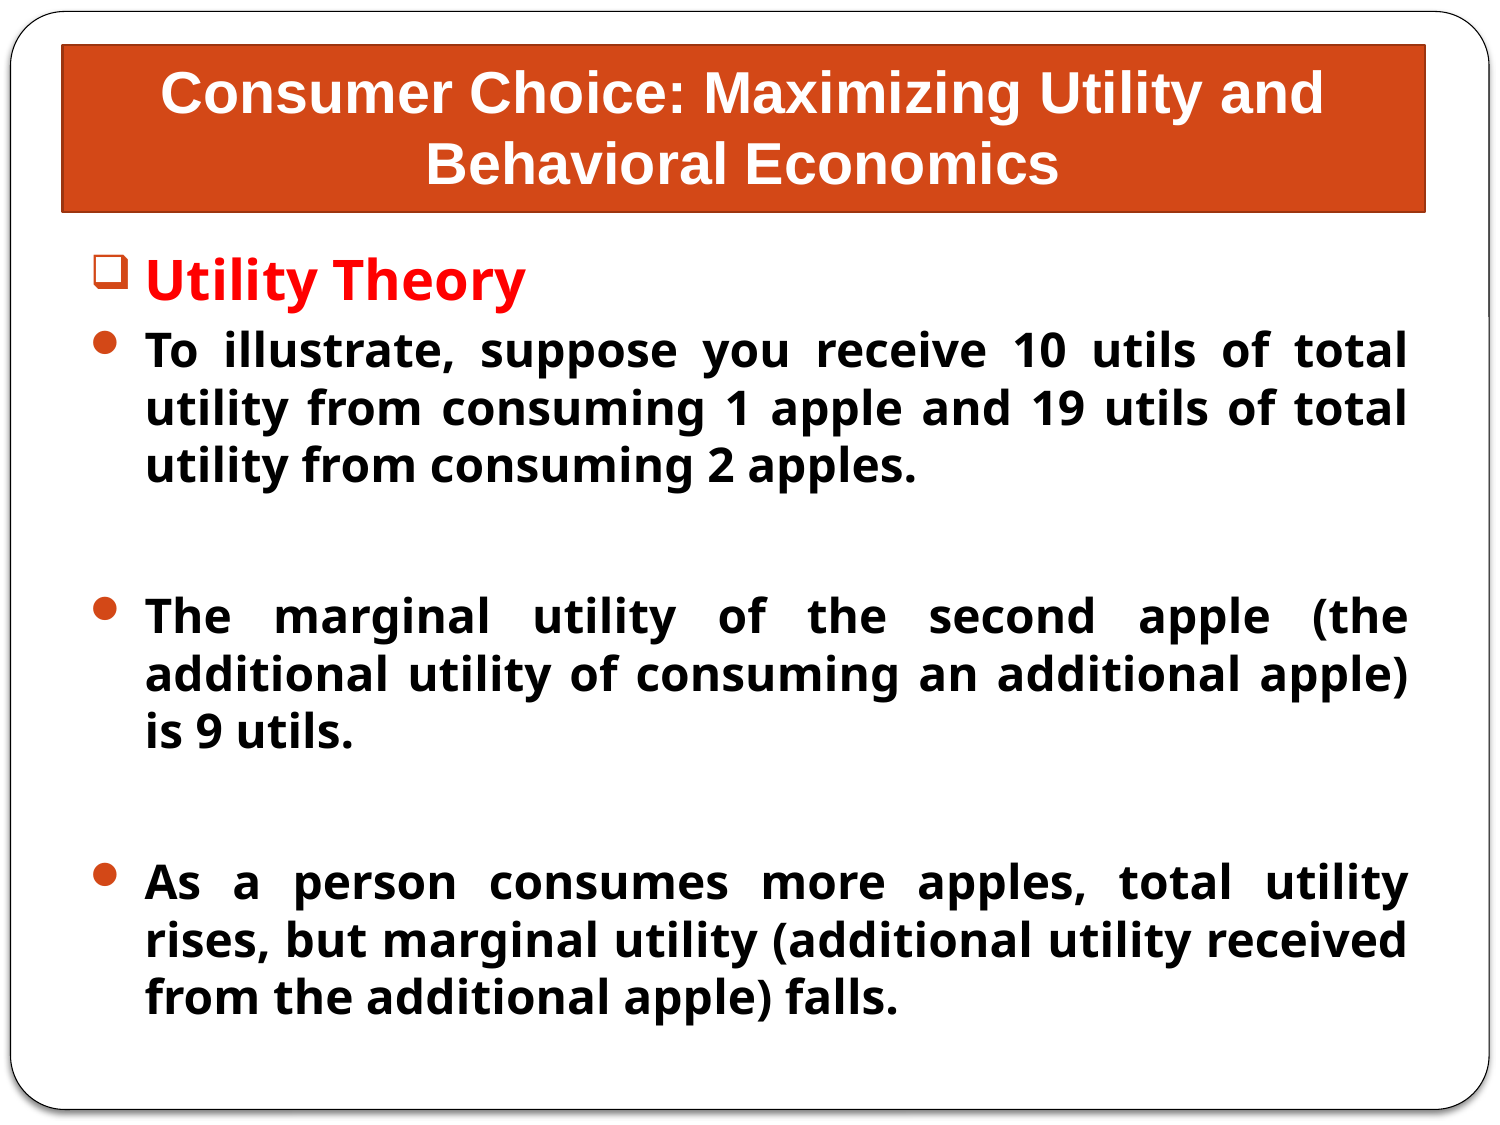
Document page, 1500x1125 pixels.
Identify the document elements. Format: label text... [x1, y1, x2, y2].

title Consumer Choice: Maximizing Utility and Behavioral Economics [61, 44, 1426, 213]
list Utility Theory To illustrate, suppose you receive 10 utils of total utility from consuming 1 apple and 19 utils of total utility from consuming 2 apples. The marginal utility of the second apple (the additional utility of consuming an additional apple) is 9 utils. As a person consumes more apples, total utility rises, but marginal utility (additional utility received from the additional apple) falls. [75, 237, 1425, 1038]
